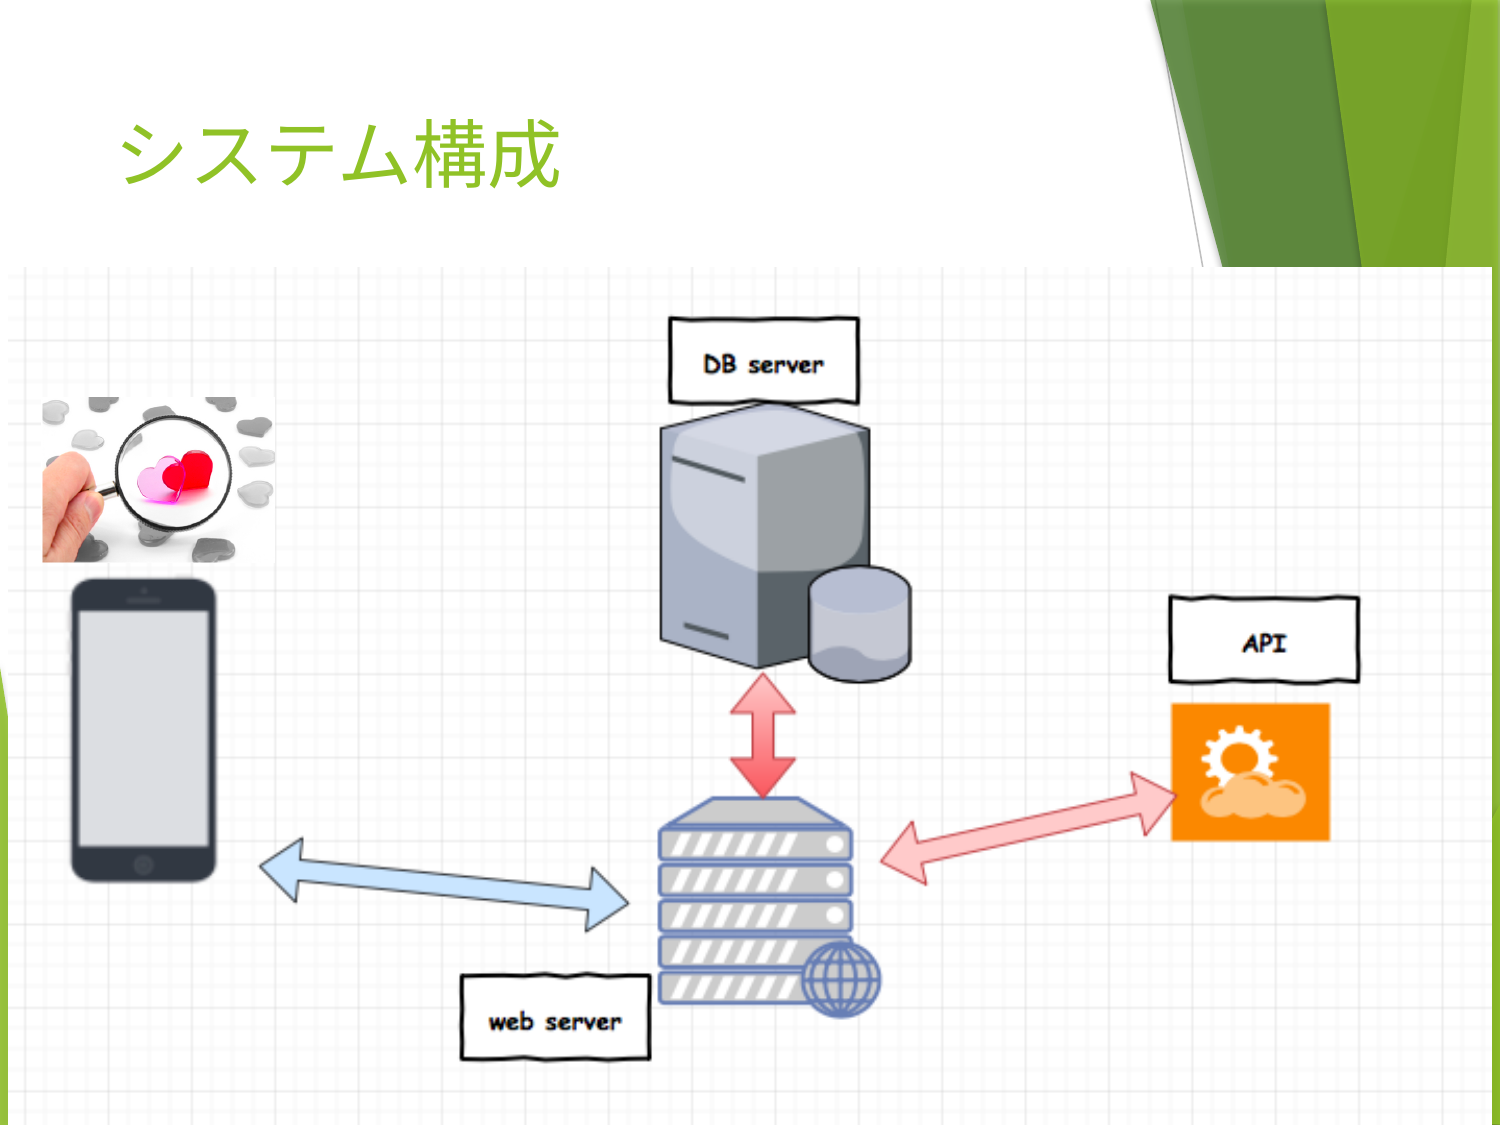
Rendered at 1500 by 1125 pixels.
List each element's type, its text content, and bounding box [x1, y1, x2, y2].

picture [7, 266, 1493, 1125]
title システム構成 [99, 99, 1142, 265]
